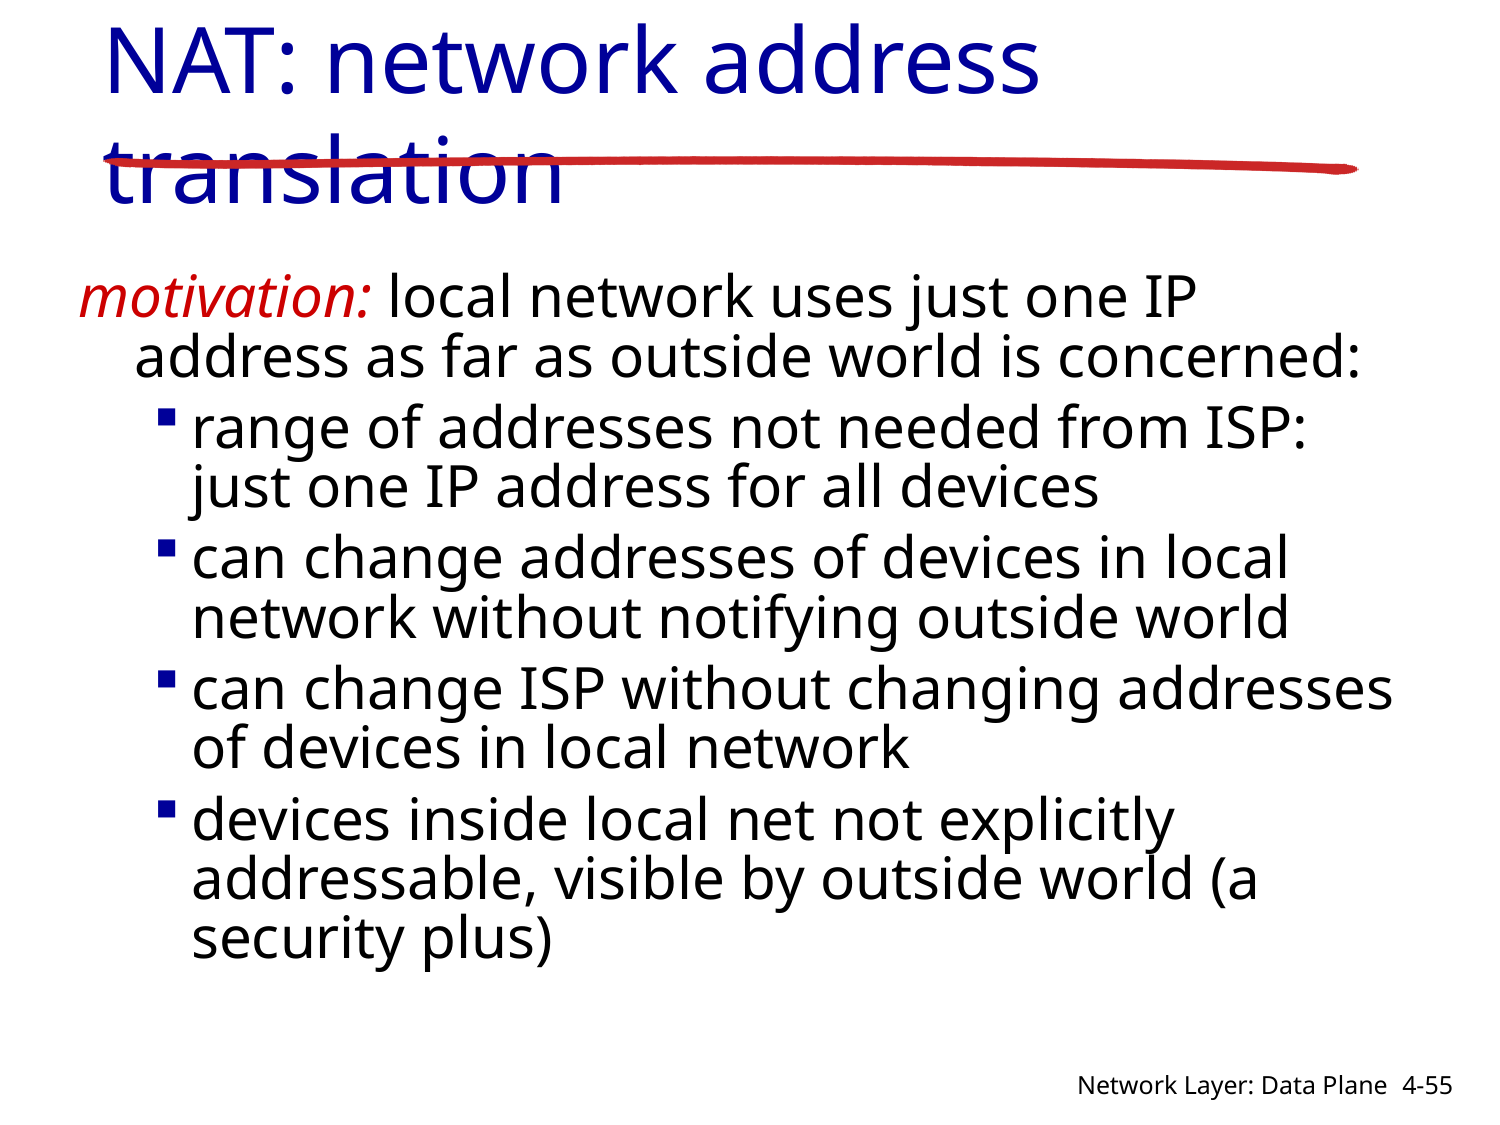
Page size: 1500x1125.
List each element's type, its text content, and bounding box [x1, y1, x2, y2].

title NAT: network address translation [87, 37, 1416, 187]
picture [97, 151, 1373, 180]
footer Network Layer: Data Plane [1045, 1062, 1404, 1102]
slide_number 4- [1386, 1061, 1480, 1108]
list motivation: local network uses just one IP address as far as outside world is concerned: range of addresses not needed from ISP: just one IP address for all devices can change addresses of devices in local network without notifying outside world can change ISP without changing addresses of devices in local network devices inside local net not explicitly addressable, visible by outside world (a security plus) [63, 262, 1445, 1026]
